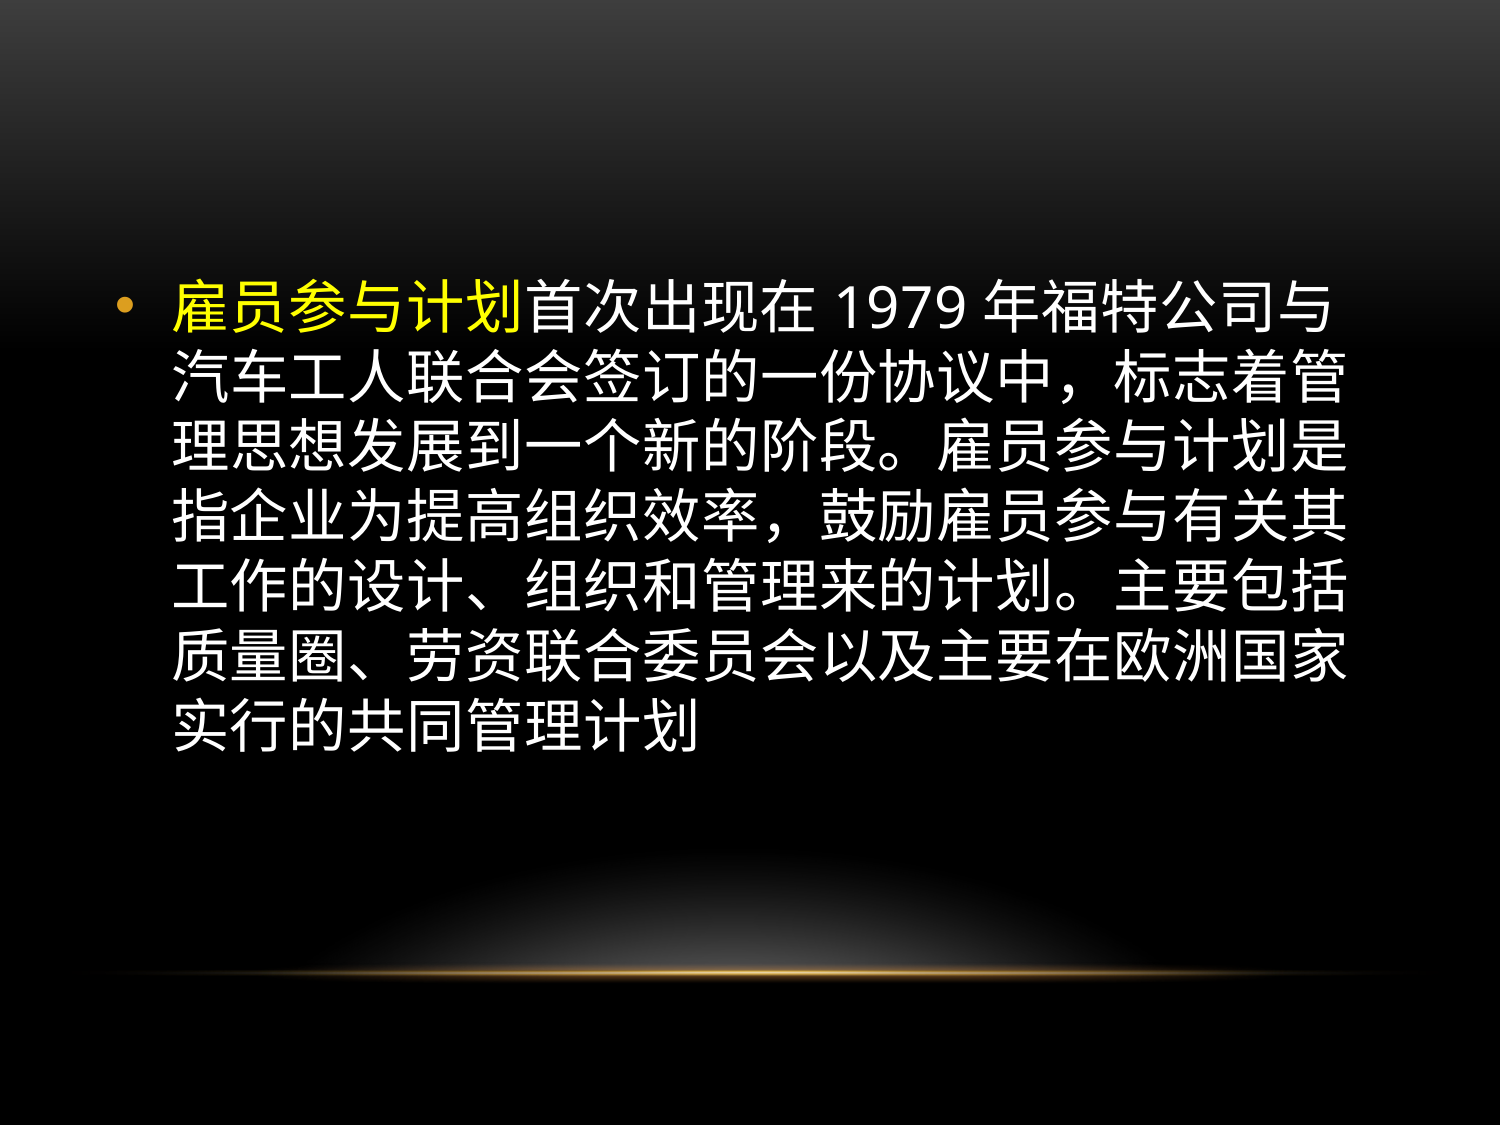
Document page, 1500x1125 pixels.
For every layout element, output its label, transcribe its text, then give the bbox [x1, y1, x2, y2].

picture [0, 0, 1500, 1125]
list 雇员参与计划首次出现在1979年福特公司与汽车工人联合会签订的一份协议中，标志着管理思想发展到一个新的阶段。雇员参与计划是指企业为提高组织效率，鼓励雇员参与有关其工作的设计、组织和管理来的计划。主要包括质量圈、劳资联合委员会以及主要在欧洲国家实行的共同管理计划 [99, 262, 1400, 1005]
